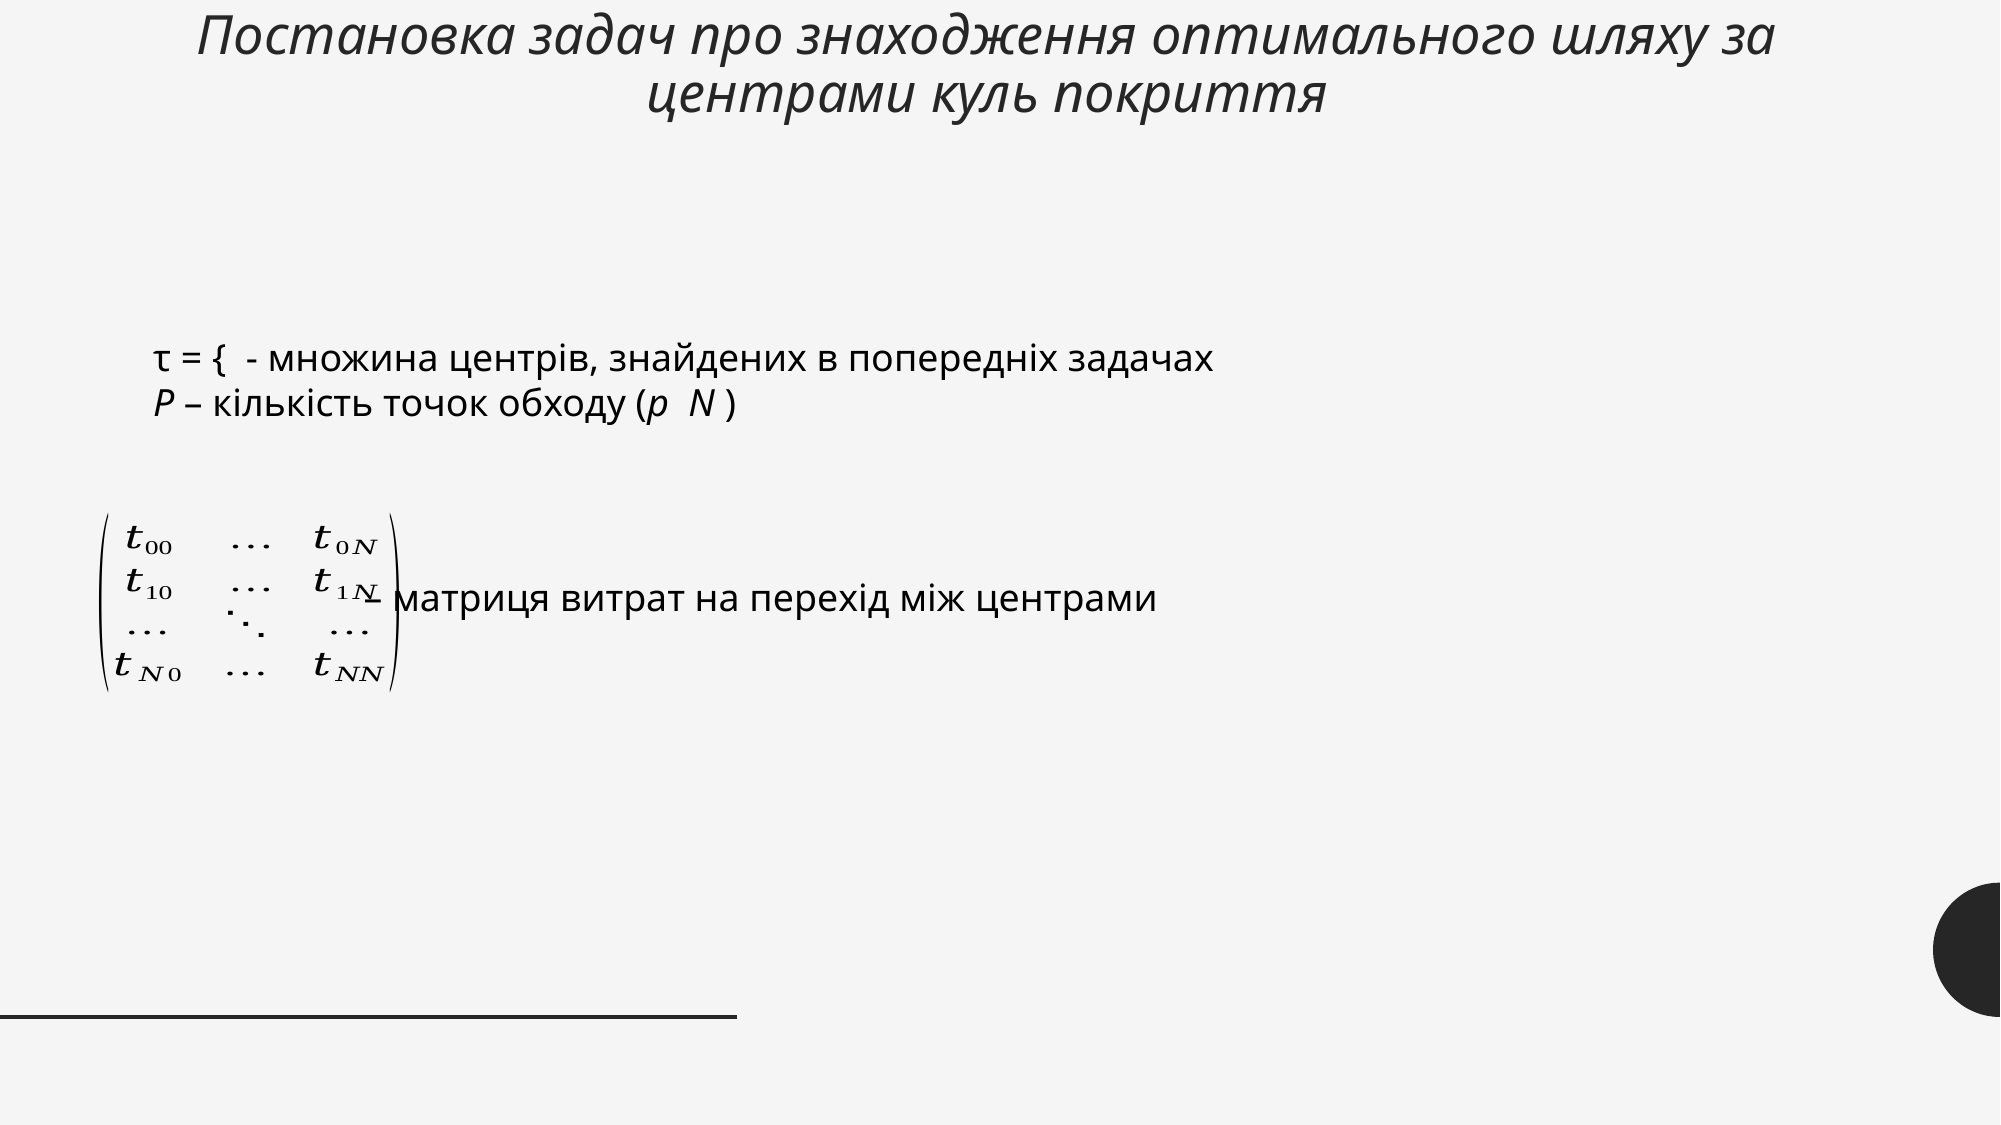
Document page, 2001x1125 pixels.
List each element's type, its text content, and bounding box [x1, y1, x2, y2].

title Постановка задач про знаходження оптимального шляху за центрами куль покриття [125, 0, 1850, 136]
text_box – матриця витрат на перехід між центрами [348, 566, 1183, 627]
